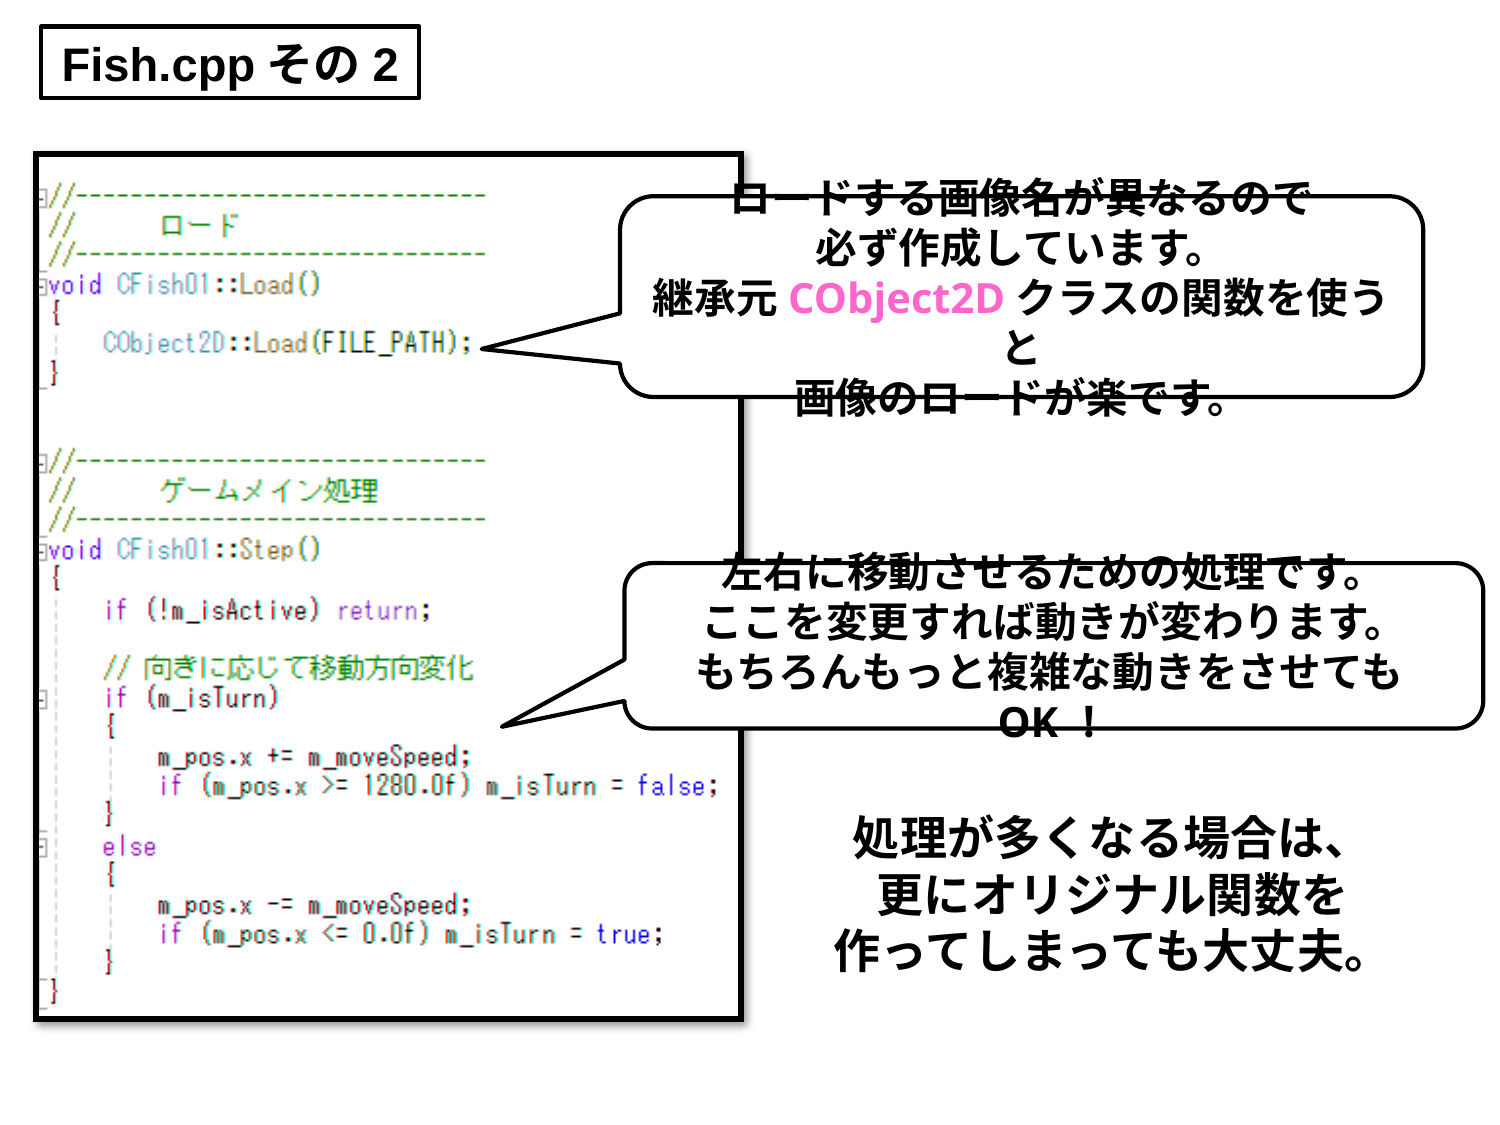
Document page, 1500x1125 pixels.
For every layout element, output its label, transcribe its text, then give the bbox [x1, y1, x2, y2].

text_box Fish.cppその2 [39, 24, 421, 100]
text_box 処理が多くなる場合は、 更にオリジナル関数を 作ってしまっても大丈夫。 [763, 801, 1463, 986]
text_box 左右に移動させるための処理です。 ここを変更すれば動きが変わります。 もちろんもっと複雑な動きをさせてもOK！ [743, 561, 1486, 731]
picture [38, 156, 739, 1017]
text_box ロードする画像名が異なるので 必ず作成しています。 継承元CObject2Dクラスの関数を使うと 画像のロードが楽です。 [743, 194, 1426, 400]
